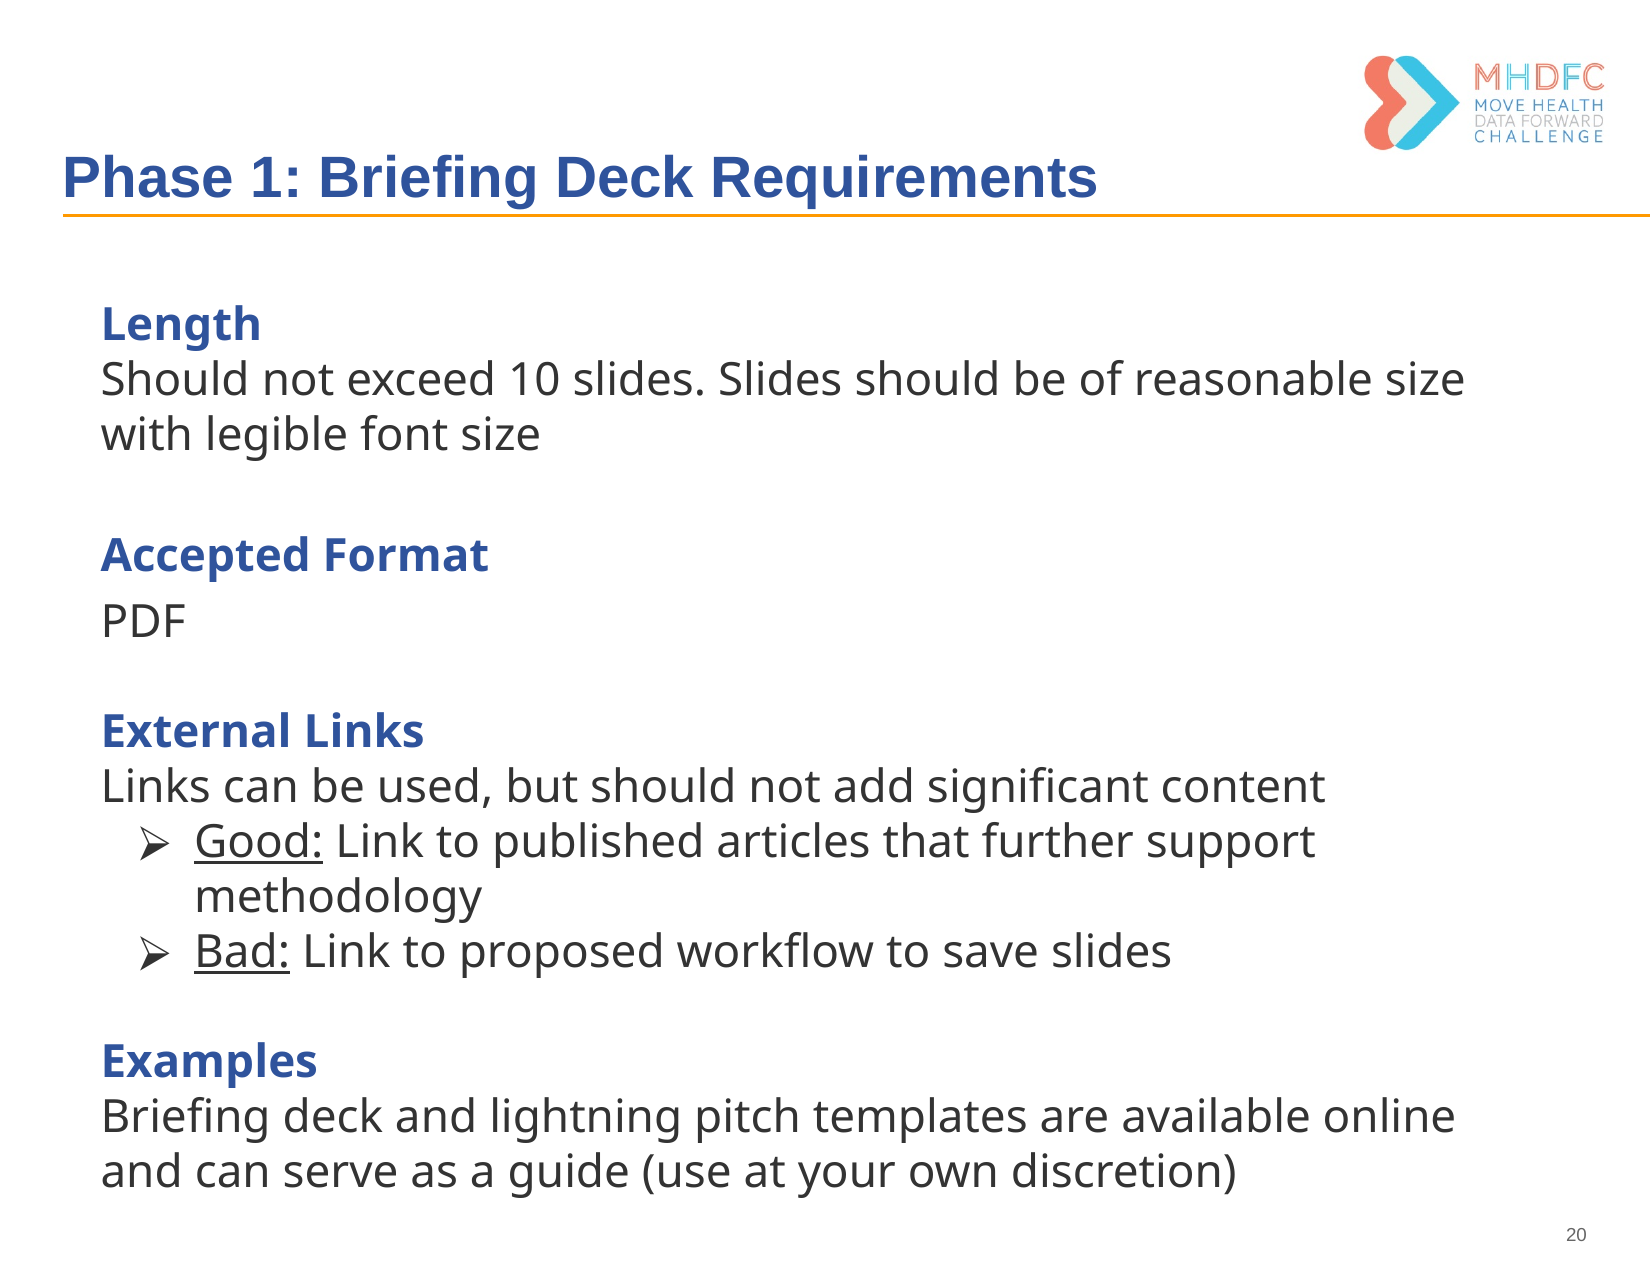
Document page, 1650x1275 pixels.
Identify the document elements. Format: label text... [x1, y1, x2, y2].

slide_number ‹#› [1488, 1222, 1587, 1247]
text_box Length Should not exceed 10 slides. Slides should be of reasonable size with legible font size Accepted Format PDF External Links Links can be used, but should not add significant content Good: Link to published articles that further support methodology Bad: Link to proposed workflow to save slides Examples Briefing deck and lightning pitch templates are available online and can serve as a guide (use at your own discretion) [62, 287, 1548, 1187]
title Phase 1: Briefing Deck Requirements [62, 22, 1587, 210]
picture [1324, 49, 1650, 161]
